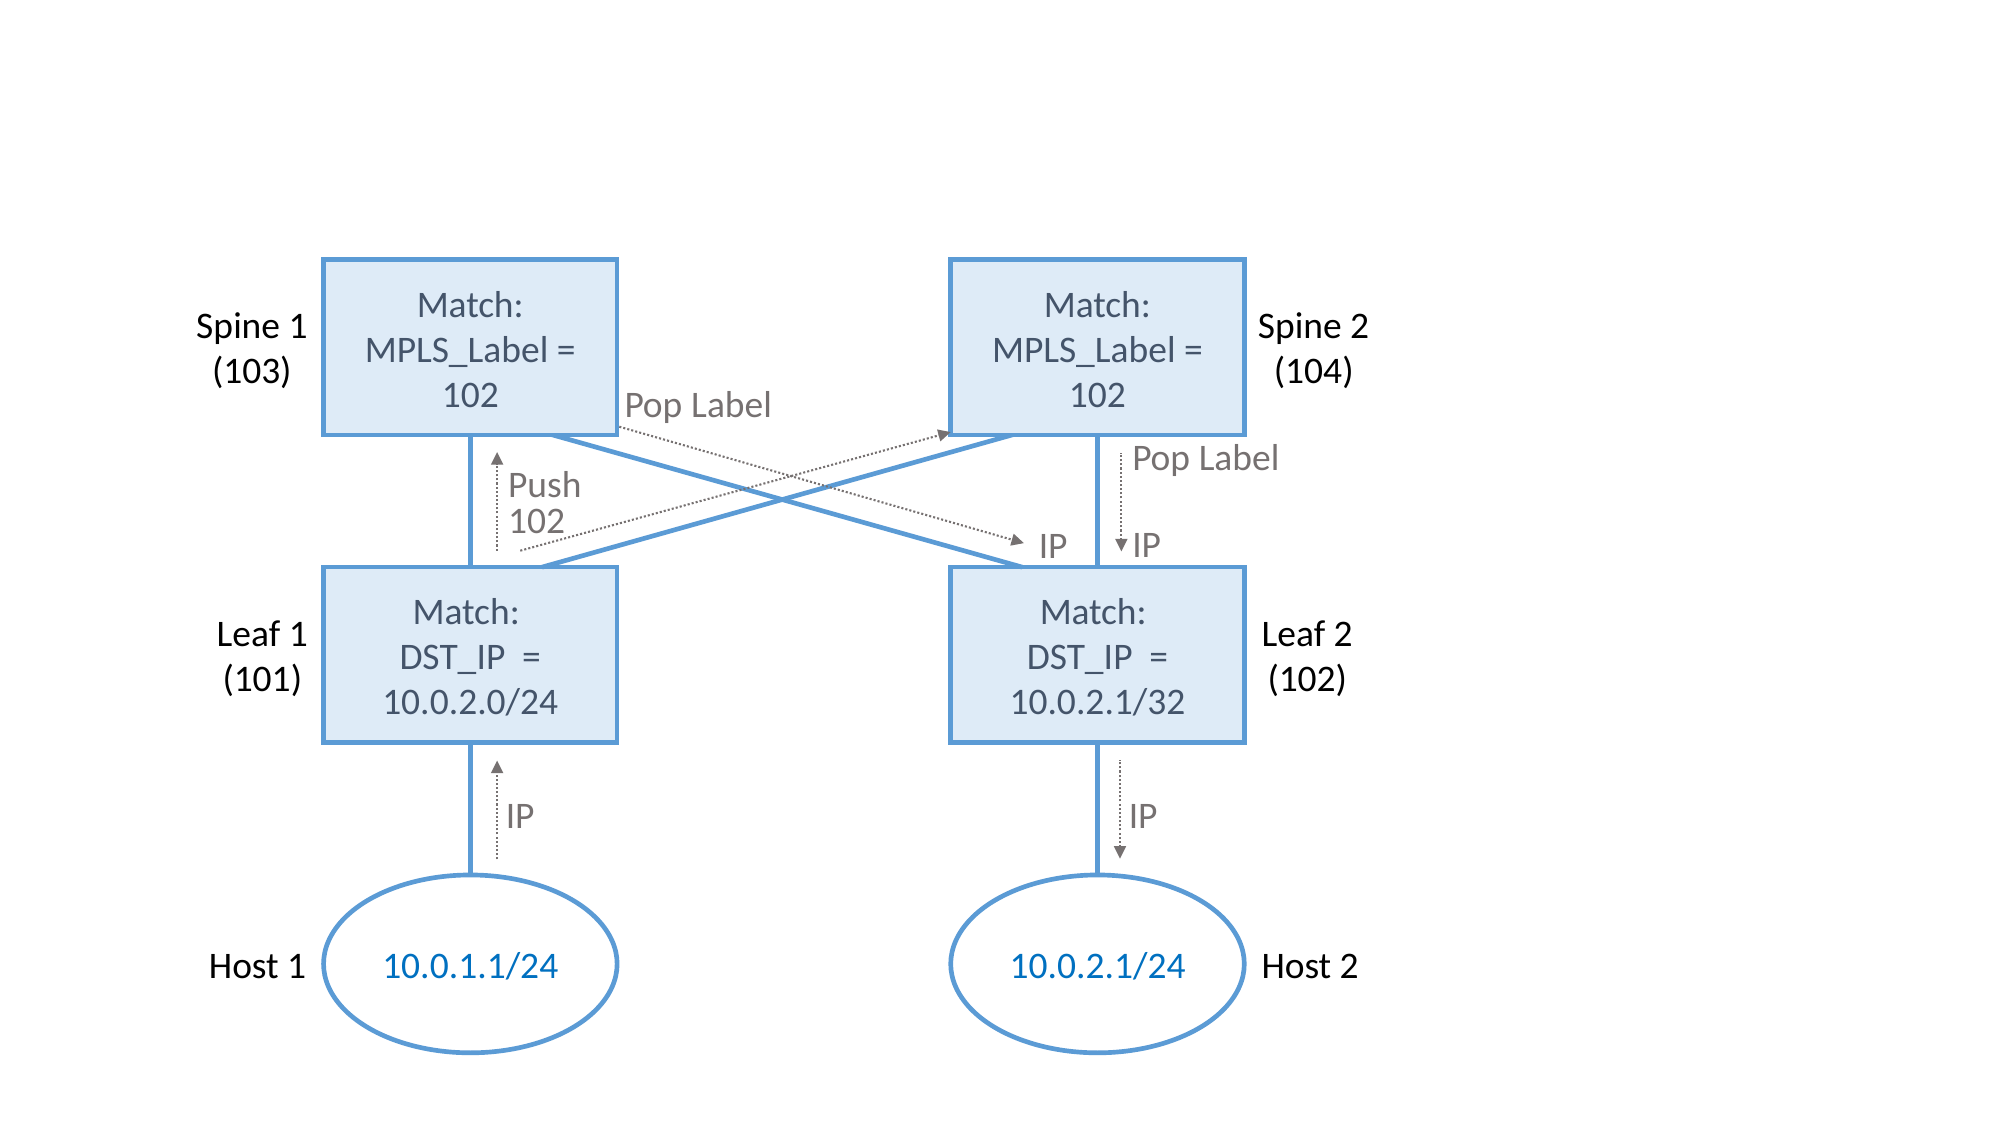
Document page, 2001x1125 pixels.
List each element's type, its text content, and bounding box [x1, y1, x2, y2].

text_box Host 1 [193, 933, 321, 994]
text_box Pop Label [609, 381, 787, 422]
text_box Match: MPLS_Label = 102 [323, 258, 618, 436]
text_box Match: MPLS_Label = 102 [950, 258, 1245, 436]
text_box Leaf 2 (102) [1246, 601, 1368, 707]
text_box Push 102 [493, 461, 497, 548]
text_box Host 2 [1246, 933, 1374, 994]
text_box IP [1113, 783, 1119, 843]
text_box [542, 551, 547, 568]
text_box 10.0.1.1/24 [322, 873, 619, 1054]
text_box Match: DST_IP = 10.0.2.1/32 [950, 566, 1245, 744]
text_box IP [1023, 513, 1083, 573]
text_box Leaf 1 (101) [201, 601, 323, 707]
text_box IP [1117, 512, 1176, 573]
text_box Push 102 [498, 461, 520, 548]
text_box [547, 544, 1023, 568]
text_box IP [1121, 783, 1173, 843]
text_box IP [498, 783, 550, 844]
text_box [520, 432, 951, 551]
text_box 10.0.2.1/24 [949, 873, 1246, 1054]
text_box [603, 422, 1024, 544]
text_box IP [491, 783, 497, 844]
text_box Spine 2 (104) [1245, 294, 1385, 399]
text_box Match: DST_IP = 10.0.2.0/24 [323, 566, 618, 744]
text_box Pop Label [1117, 434, 1295, 485]
text_box Spine 1 (103) [181, 294, 323, 399]
